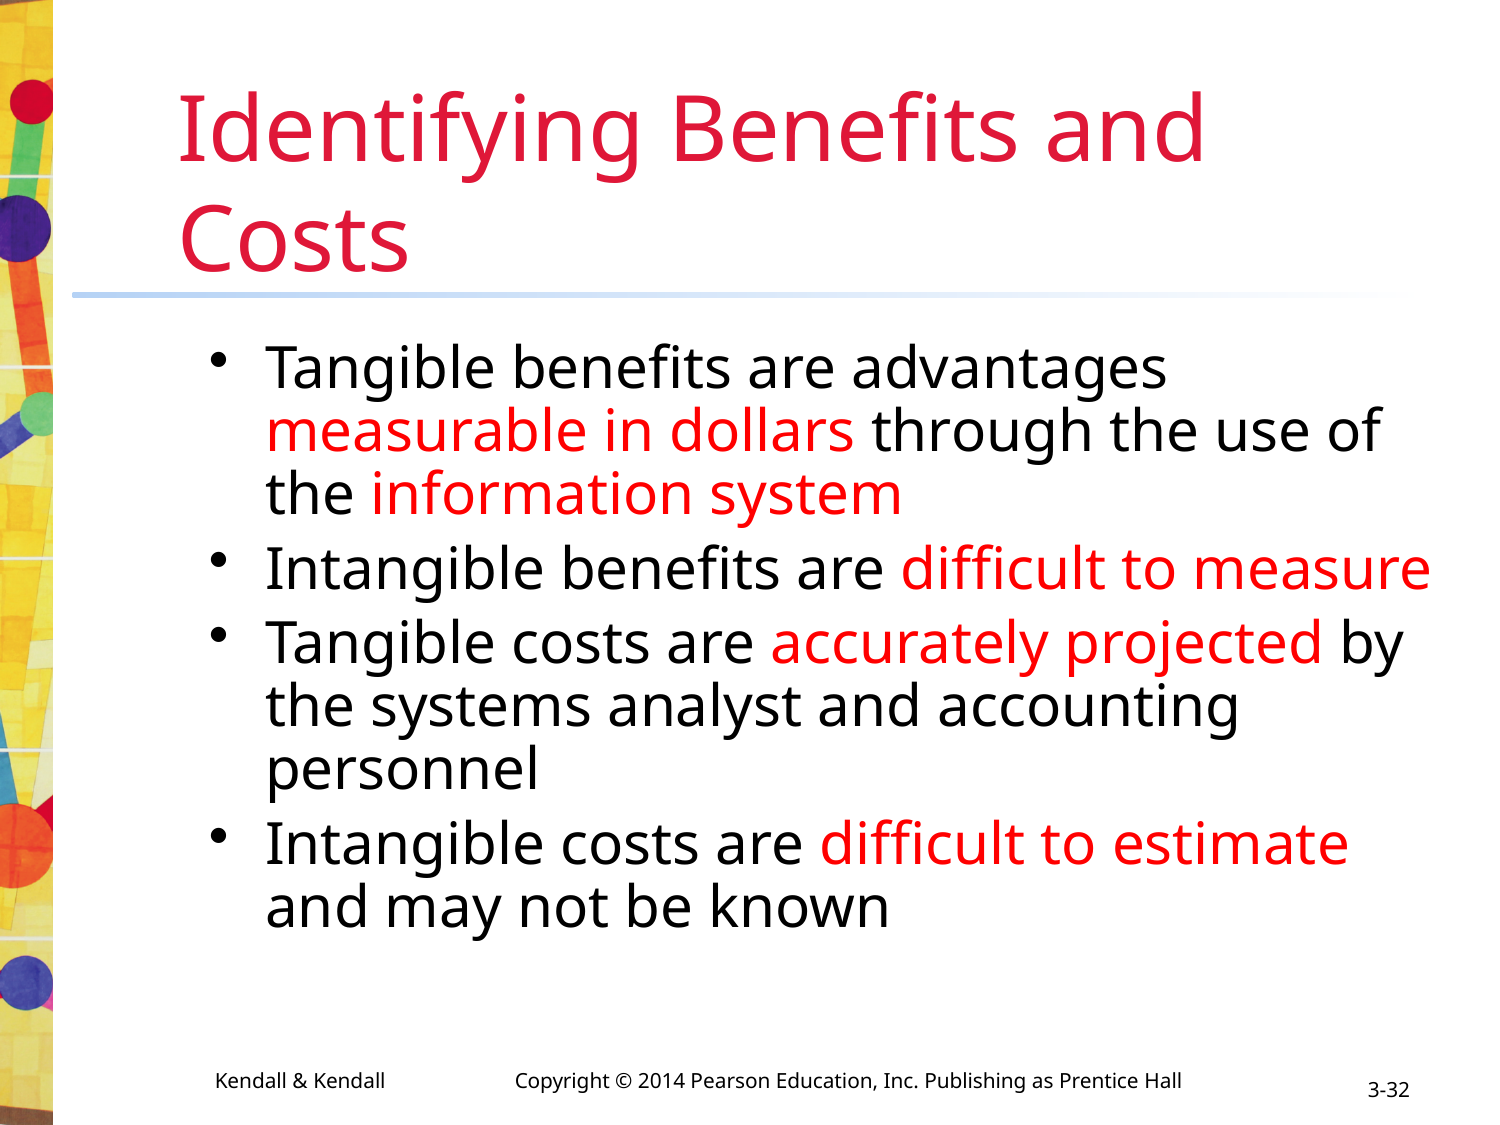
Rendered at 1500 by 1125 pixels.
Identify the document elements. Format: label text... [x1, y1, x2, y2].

slide_number 3-32 [1112, 1037, 1425, 1113]
title Identifying Benefits and Costs [162, 62, 1455, 251]
list Tangible benefits are advantages measurable in dollars through the use of the information system Intangible benefits are difficult to measure Tangible costs are accurately projected by the systems analyst and accounting personnel Intangible costs are difficult to estimate and may not be known [193, 330, 1470, 1007]
picture [0, 0, 53, 1125]
